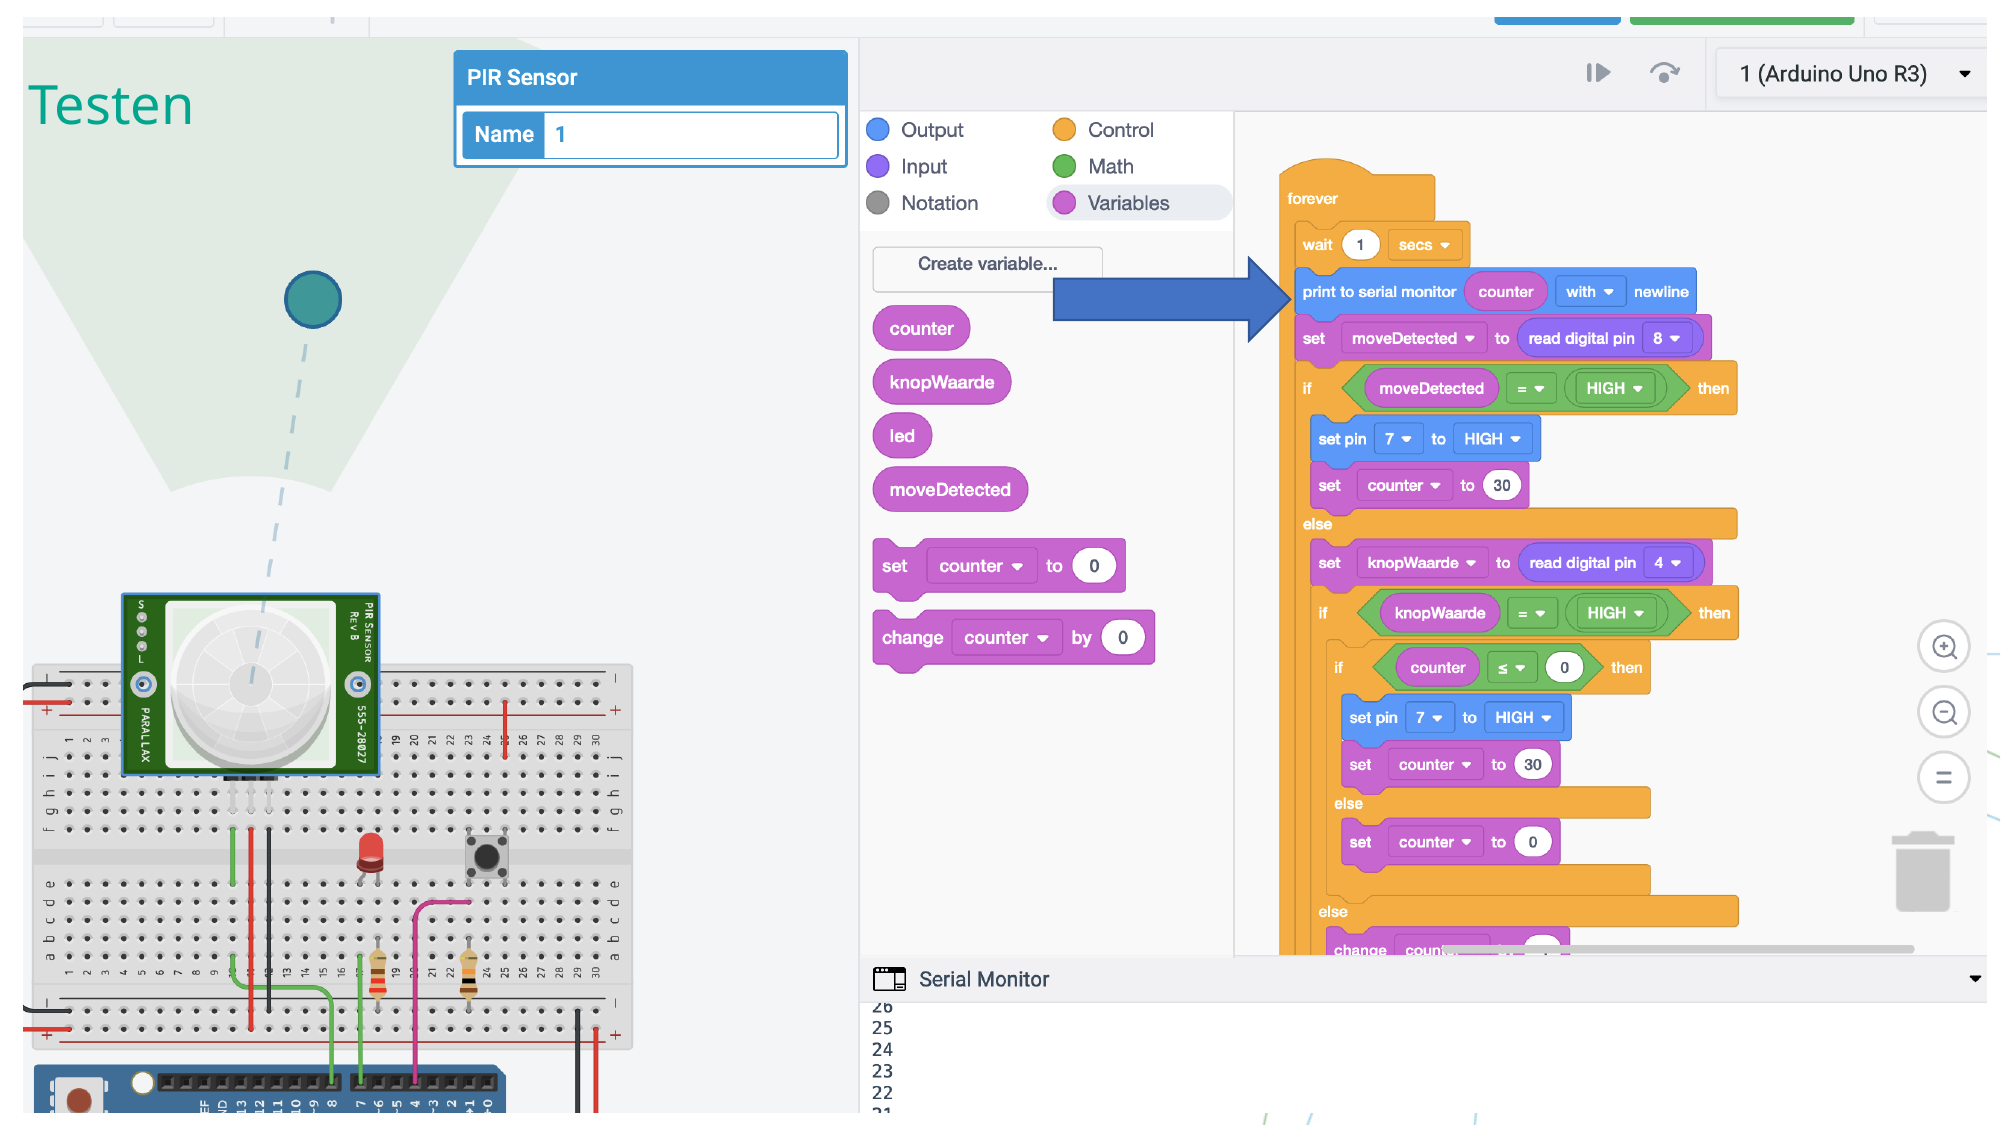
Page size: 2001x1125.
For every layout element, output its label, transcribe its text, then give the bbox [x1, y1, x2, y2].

picture [0, 0, 2001, 1125]
title Testen [13, 0, 1739, 216]
